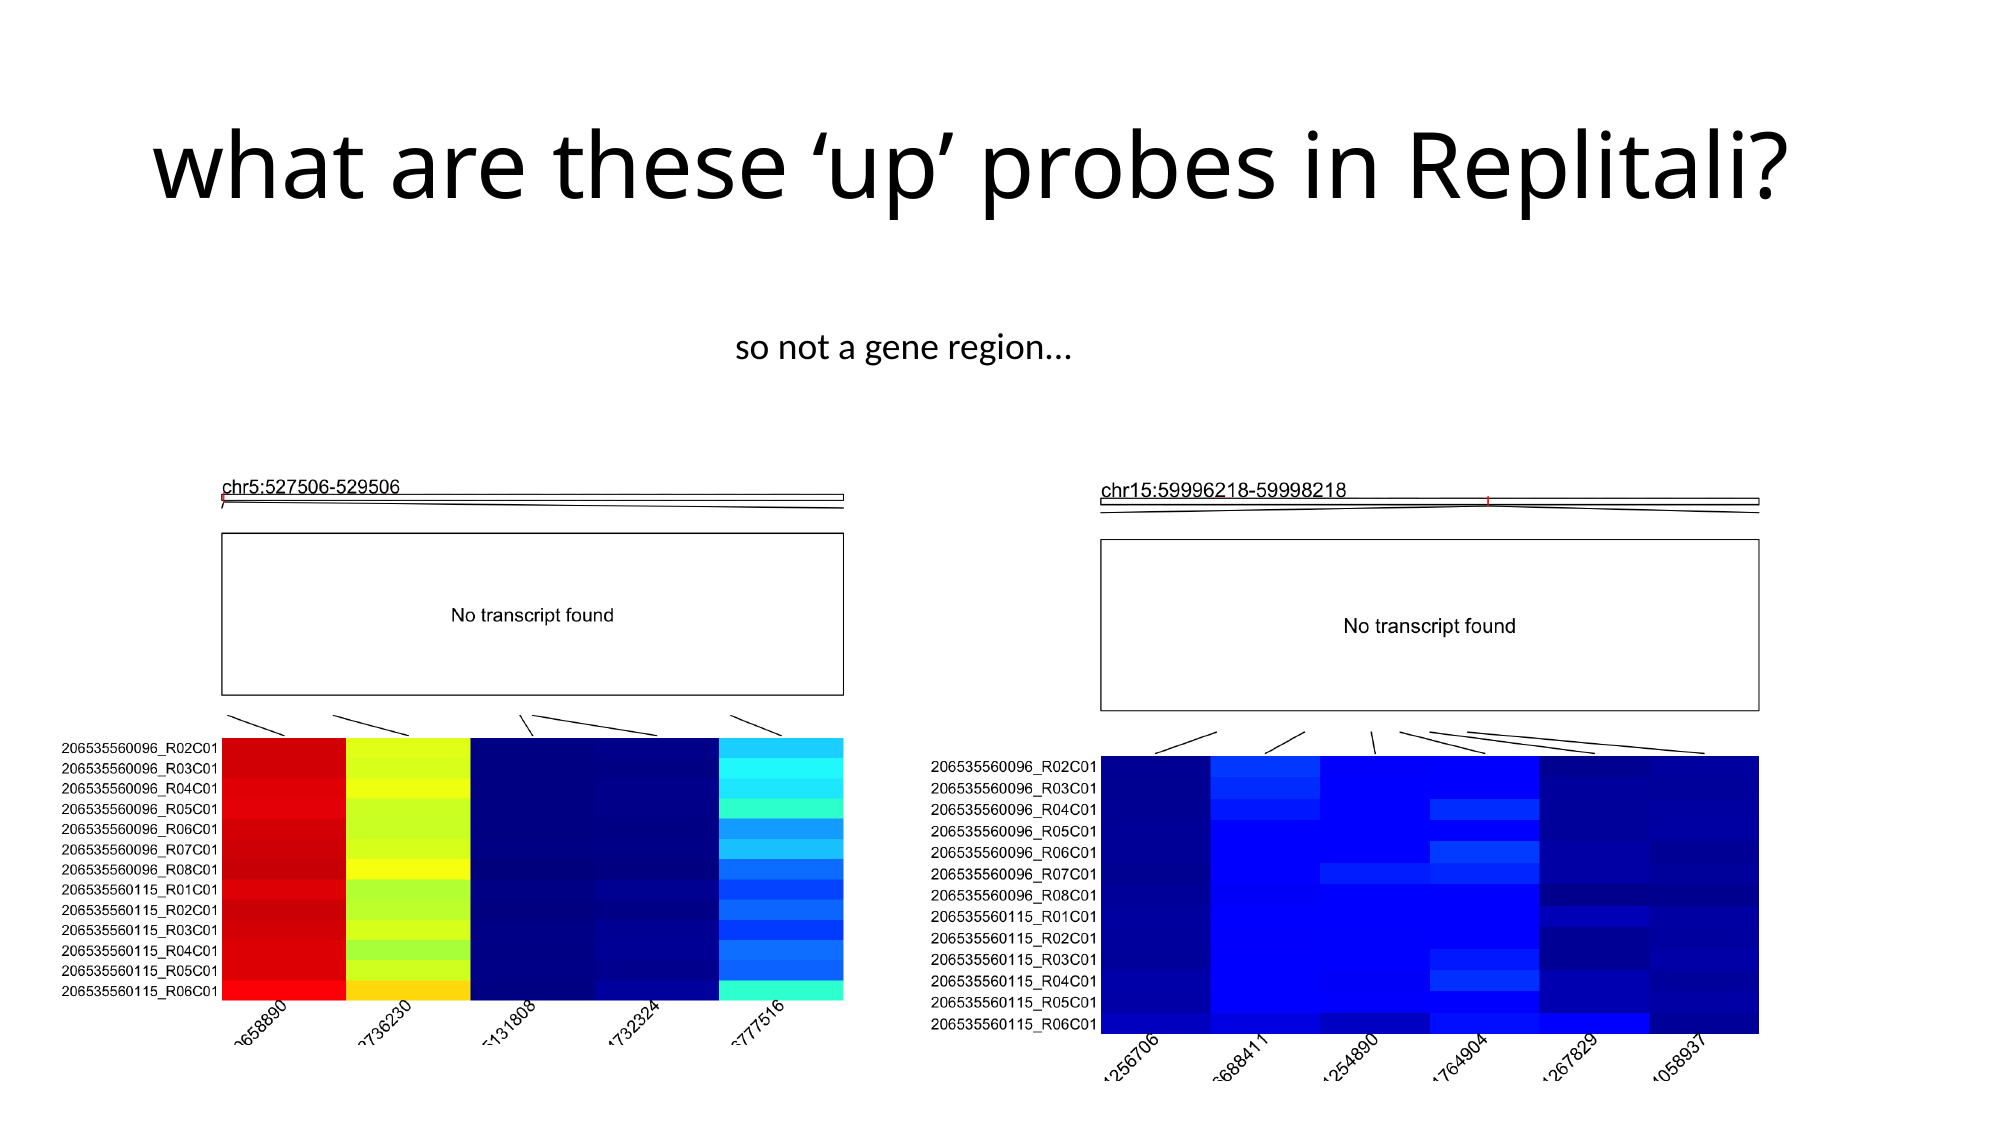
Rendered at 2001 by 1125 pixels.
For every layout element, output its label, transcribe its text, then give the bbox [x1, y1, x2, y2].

picture [53, 464, 866, 1045]
title what are these ‘up’ probes in Replitali? [137, 59, 1863, 278]
text_box so not a gene region... [720, 314, 1089, 375]
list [923, 466, 1783, 1081]
